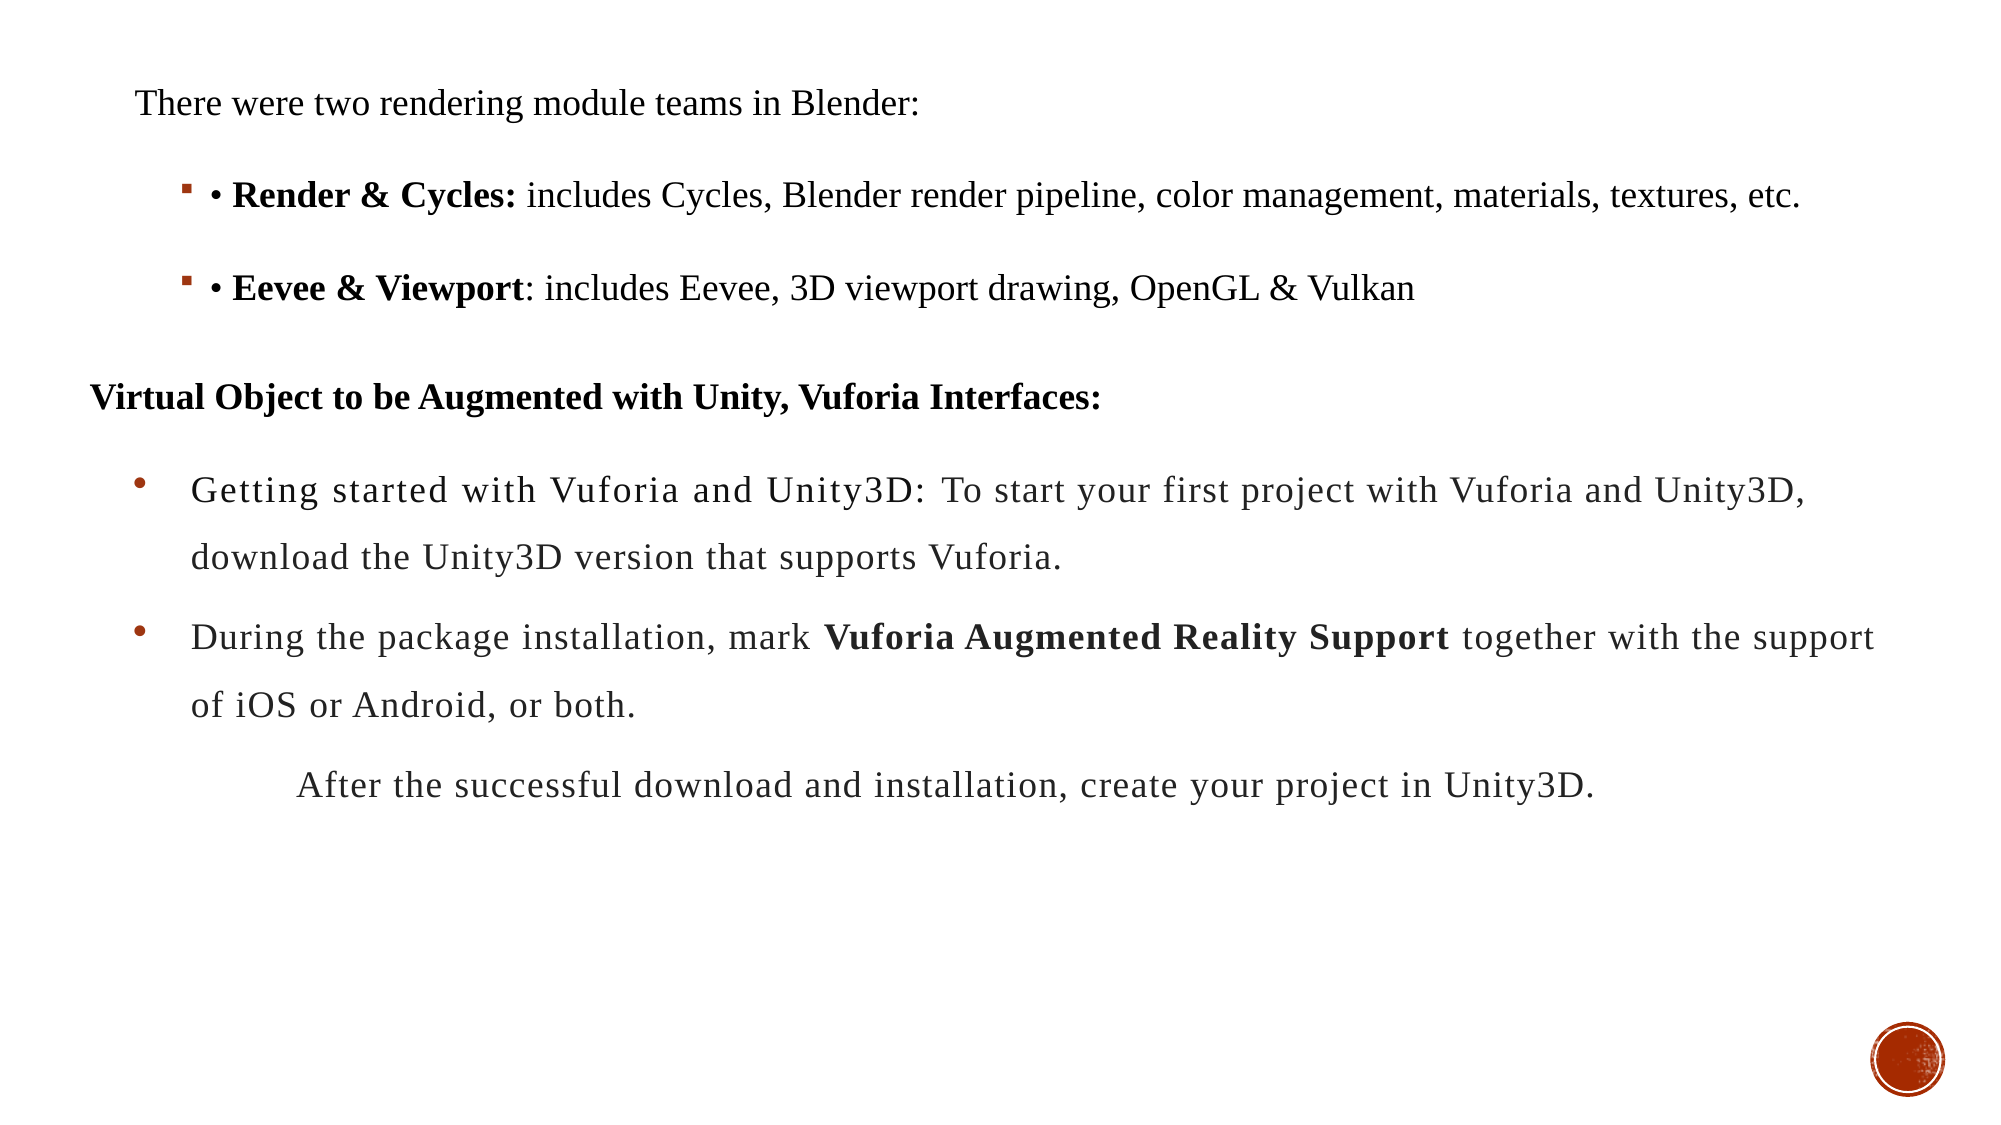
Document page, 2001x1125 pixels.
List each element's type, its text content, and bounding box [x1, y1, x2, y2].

list There were two rendering module teams in Blender: • Render & Cycles: includes Cycles, Blender render pipeline, color management, materials, textures, etc. • Eevee & Viewport: includes Eevee, 3D viewport drawing, OpenGL & Vulkan Virtual Object to be Augmented with Unity, Vuforia Interfaces: Getting started with Vuforia and Unity3D: To start your first project with Vuforia and Unity3D, download the Unity3D version that supports Vuforia. During the package installation, mark Vuforia Augmented Reality Support together with the support of iOS or Android, or both. After the successful download and installation, create your project in Unity3D. [74, 48, 1926, 1114]
